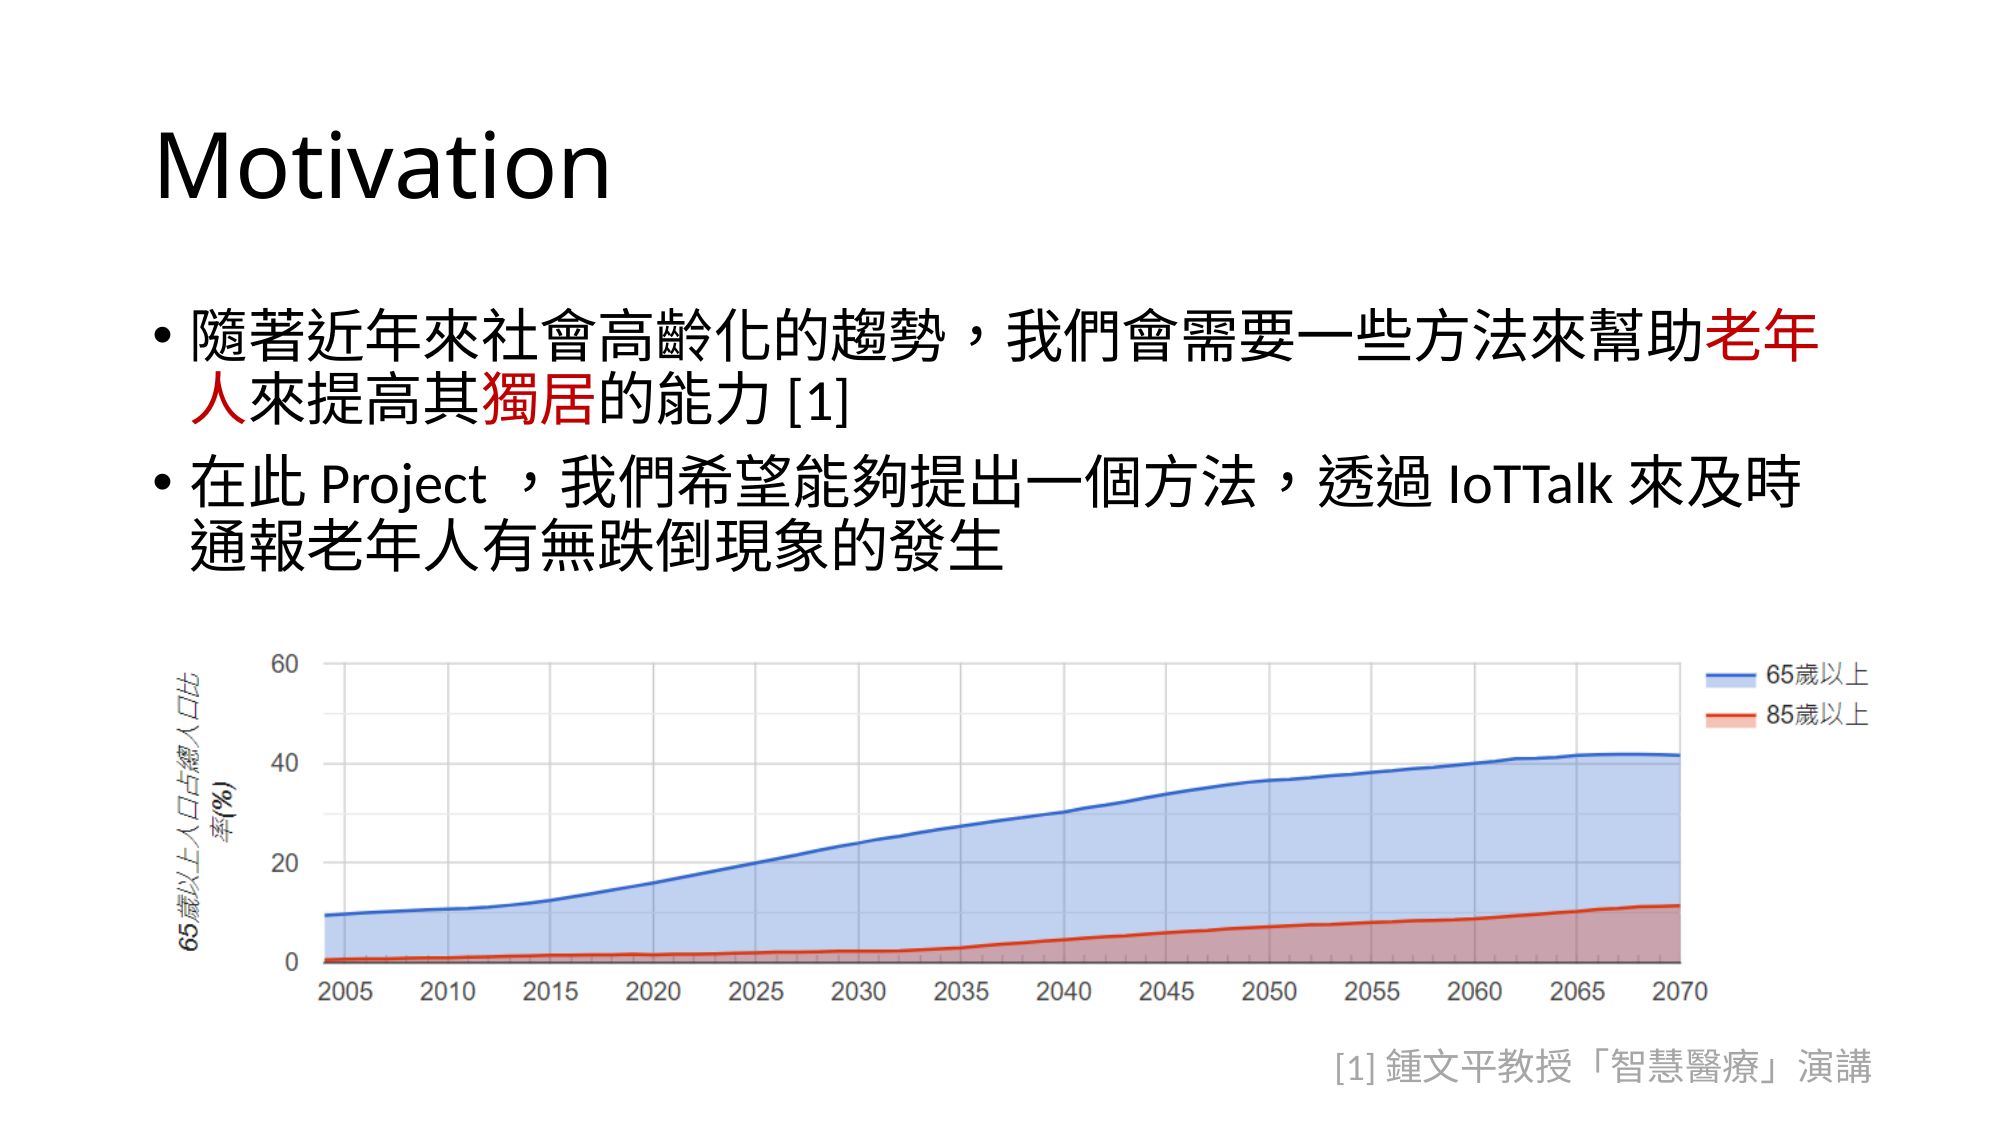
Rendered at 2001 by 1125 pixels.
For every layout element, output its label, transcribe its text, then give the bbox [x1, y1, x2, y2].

title Motivation [137, 59, 1863, 278]
picture [147, 586, 1968, 1066]
text_box [1]鍾文平教授「智慧醫療」演講 [1319, 1066, 1913, 1096]
list 隨著近年來社會高齡化的趨勢，我們會需要一些方法來幫助老年人來提高其獨居的能力[1] 在此Project，我們希望能夠提出一個方法，透過IoTTalk來及時通報老年人有無跌倒現象的發生 [137, 299, 1863, 1014]
